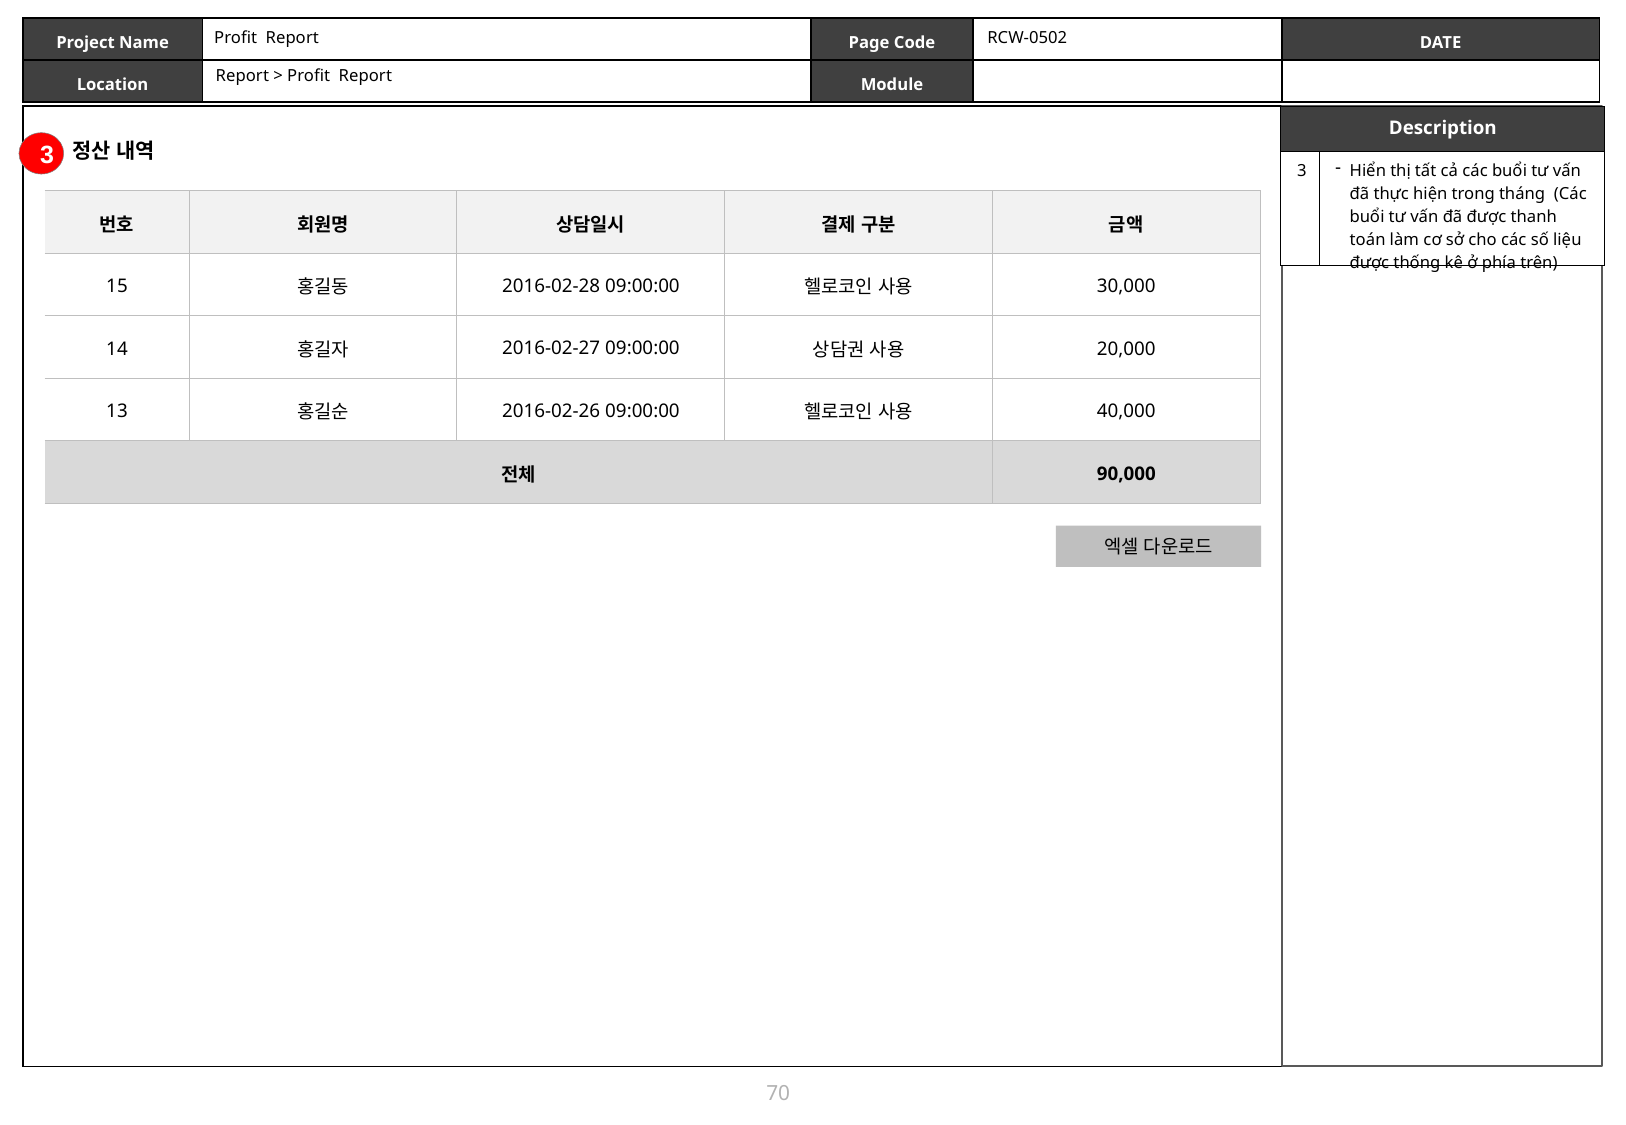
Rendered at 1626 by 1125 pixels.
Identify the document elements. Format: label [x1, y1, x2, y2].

table_cell [190, 254, 456, 315]
table_cell [1281, 152, 1319, 265]
table_cell [457, 379, 724, 440]
table_cell [45, 441, 992, 503]
text_box [200, 57, 412, 93]
text_box [199, 19, 339, 54]
table_cell [1320, 152, 1604, 265]
table_cell [993, 441, 1260, 503]
text_box [972, 19, 1157, 54]
table_header [1281, 107, 1604, 151]
table_header [190, 191, 456, 253]
table_cell [45, 254, 189, 315]
text_box [16, 130, 170, 177]
table_header [457, 191, 724, 253]
table_header [45, 191, 189, 253]
table_cell [993, 316, 1260, 378]
table_cell [457, 254, 724, 315]
table_cell [190, 379, 456, 440]
table_cell [457, 316, 724, 378]
table_cell [45, 316, 189, 378]
table_cell [993, 379, 1260, 440]
table_cell [725, 316, 992, 378]
table_header [993, 191, 1260, 253]
table_cell [725, 379, 992, 440]
table_cell [725, 254, 992, 315]
slide_number [588, 1063, 968, 1124]
text_box [1054, 523, 1263, 569]
table_header [725, 191, 992, 253]
table_cell [190, 316, 456, 378]
table_cell [993, 254, 1260, 315]
table_cell [45, 379, 189, 440]
